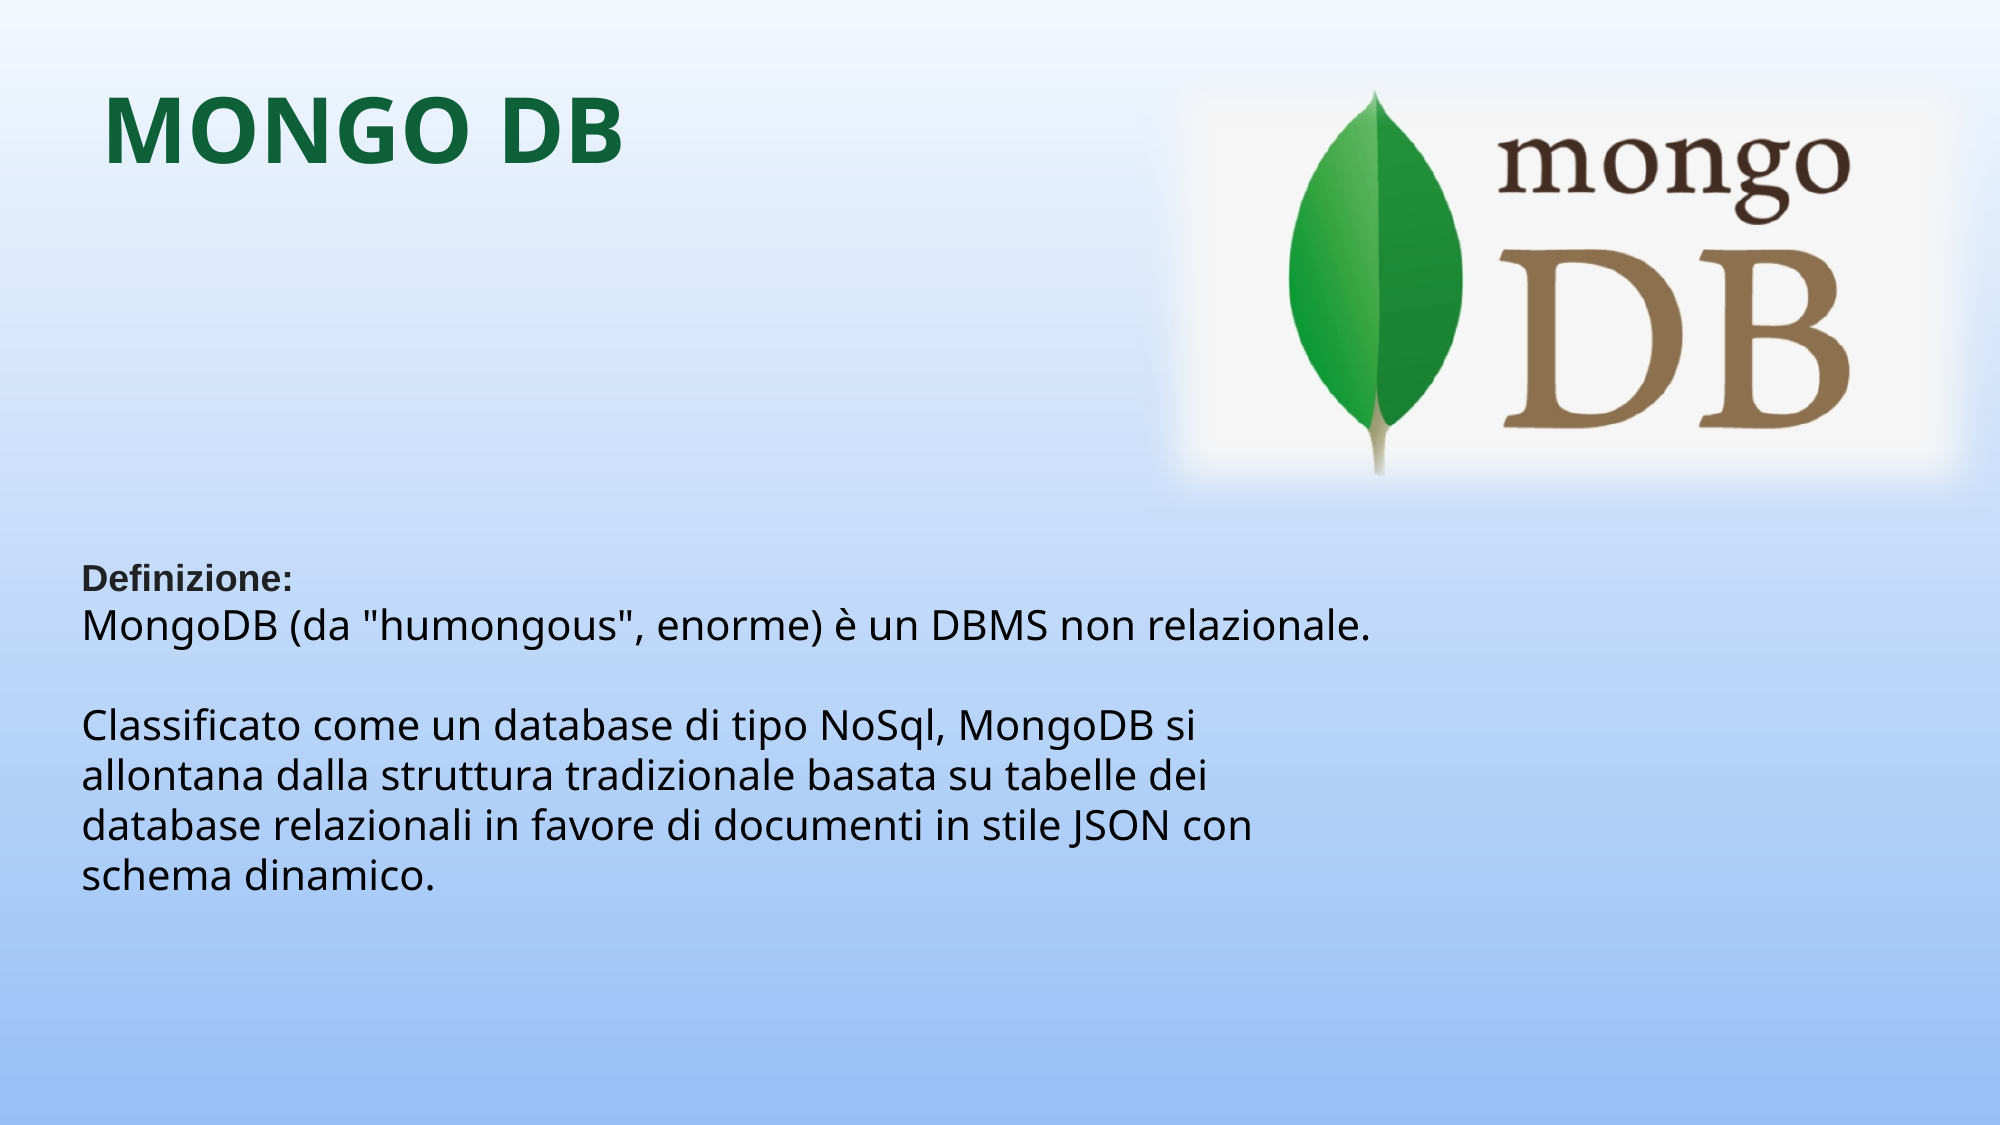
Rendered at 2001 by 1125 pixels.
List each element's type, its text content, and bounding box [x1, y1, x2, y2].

picture [1135, 46, 2000, 520]
title MONGO DB [86, 65, 651, 271]
text_box Definizione: MongoDB (da "humongous", enorme) è un DBMS non relazionale. Classificato come un database di tipo NoSql, MongoDB si allontana dalla struttura tradizionale basata su tabelle dei database relazionali in favore di documenti in stile JSON con schema dinamico. [66, 546, 1395, 907]
